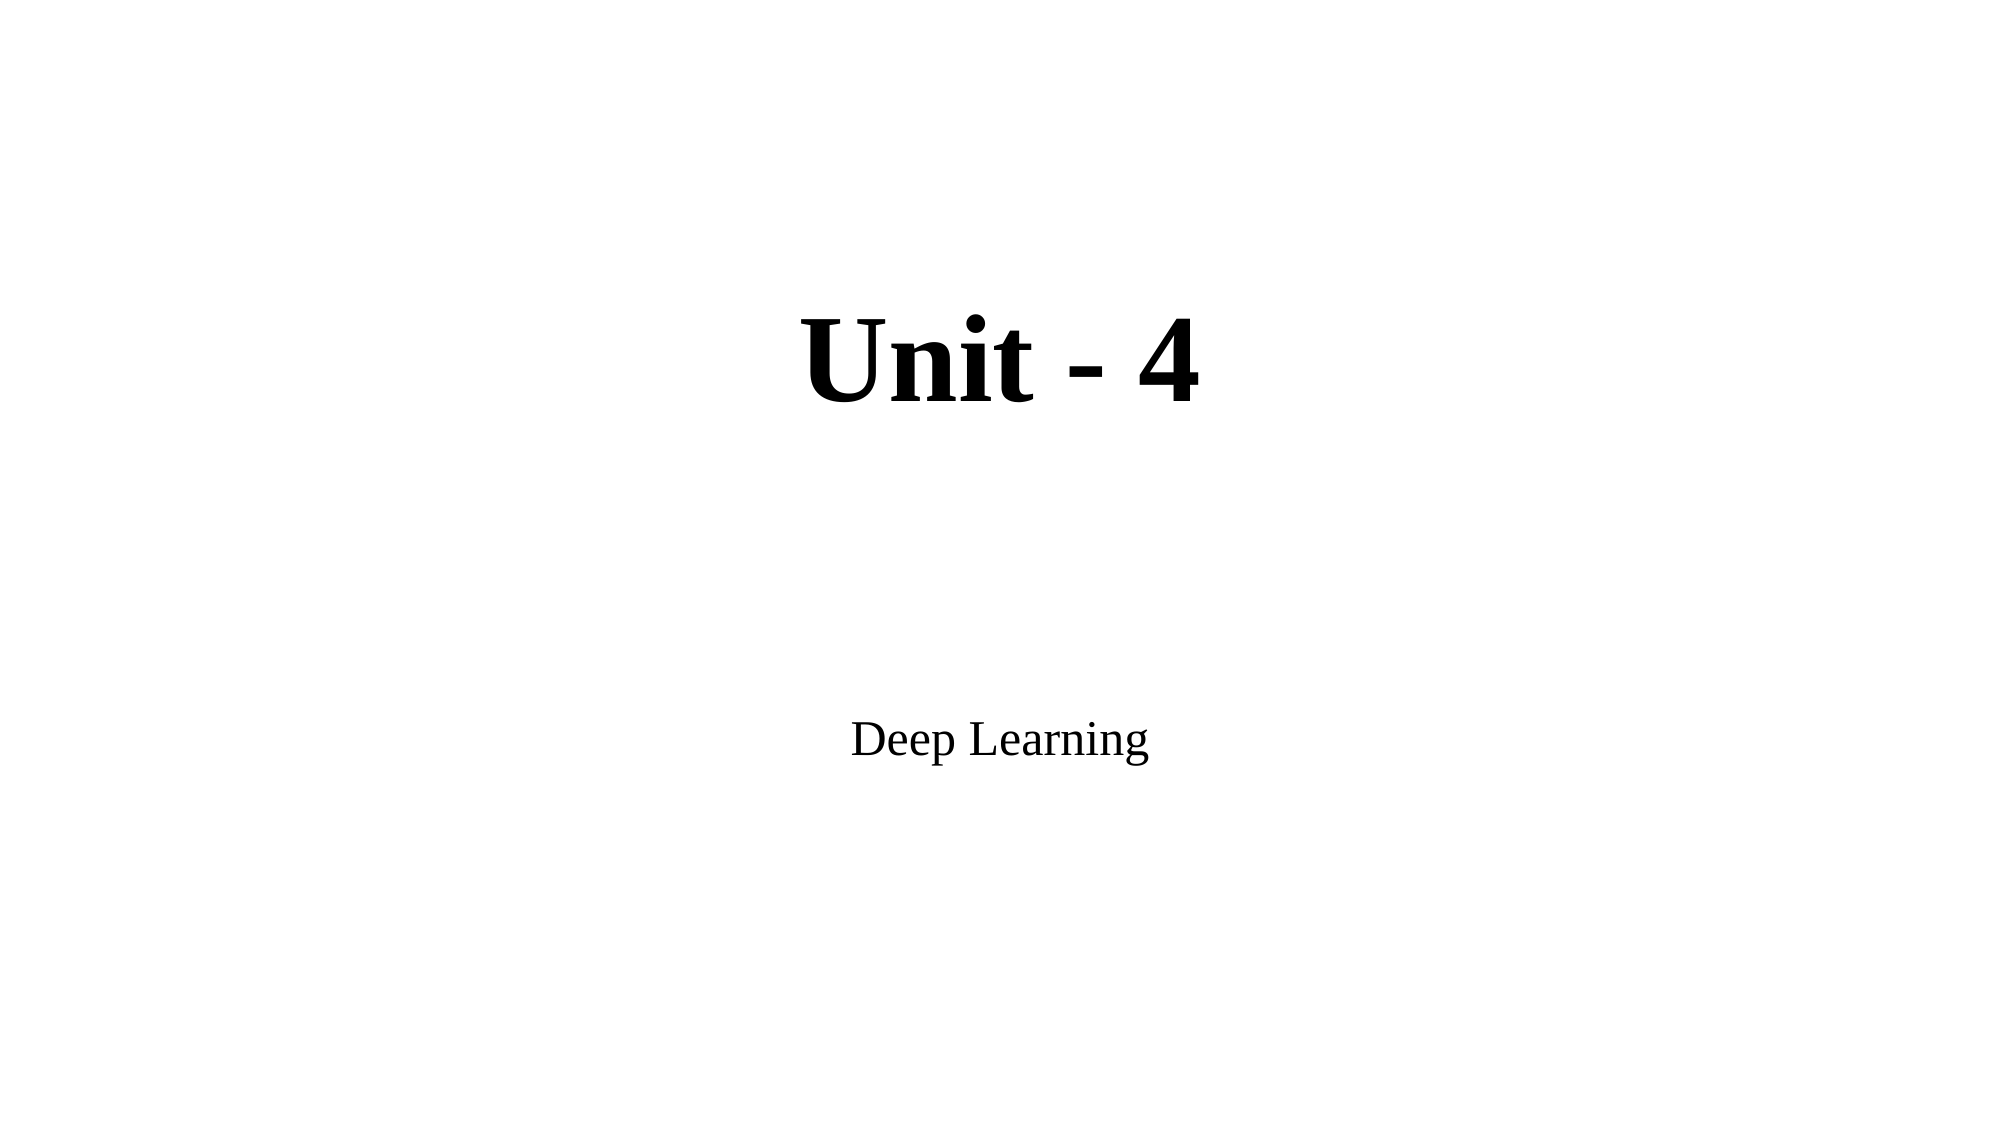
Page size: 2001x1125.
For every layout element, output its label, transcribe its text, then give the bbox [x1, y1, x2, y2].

title Unit - 4 [249, 184, 1750, 437]
subtitle Deep Learning [249, 704, 1750, 910]
